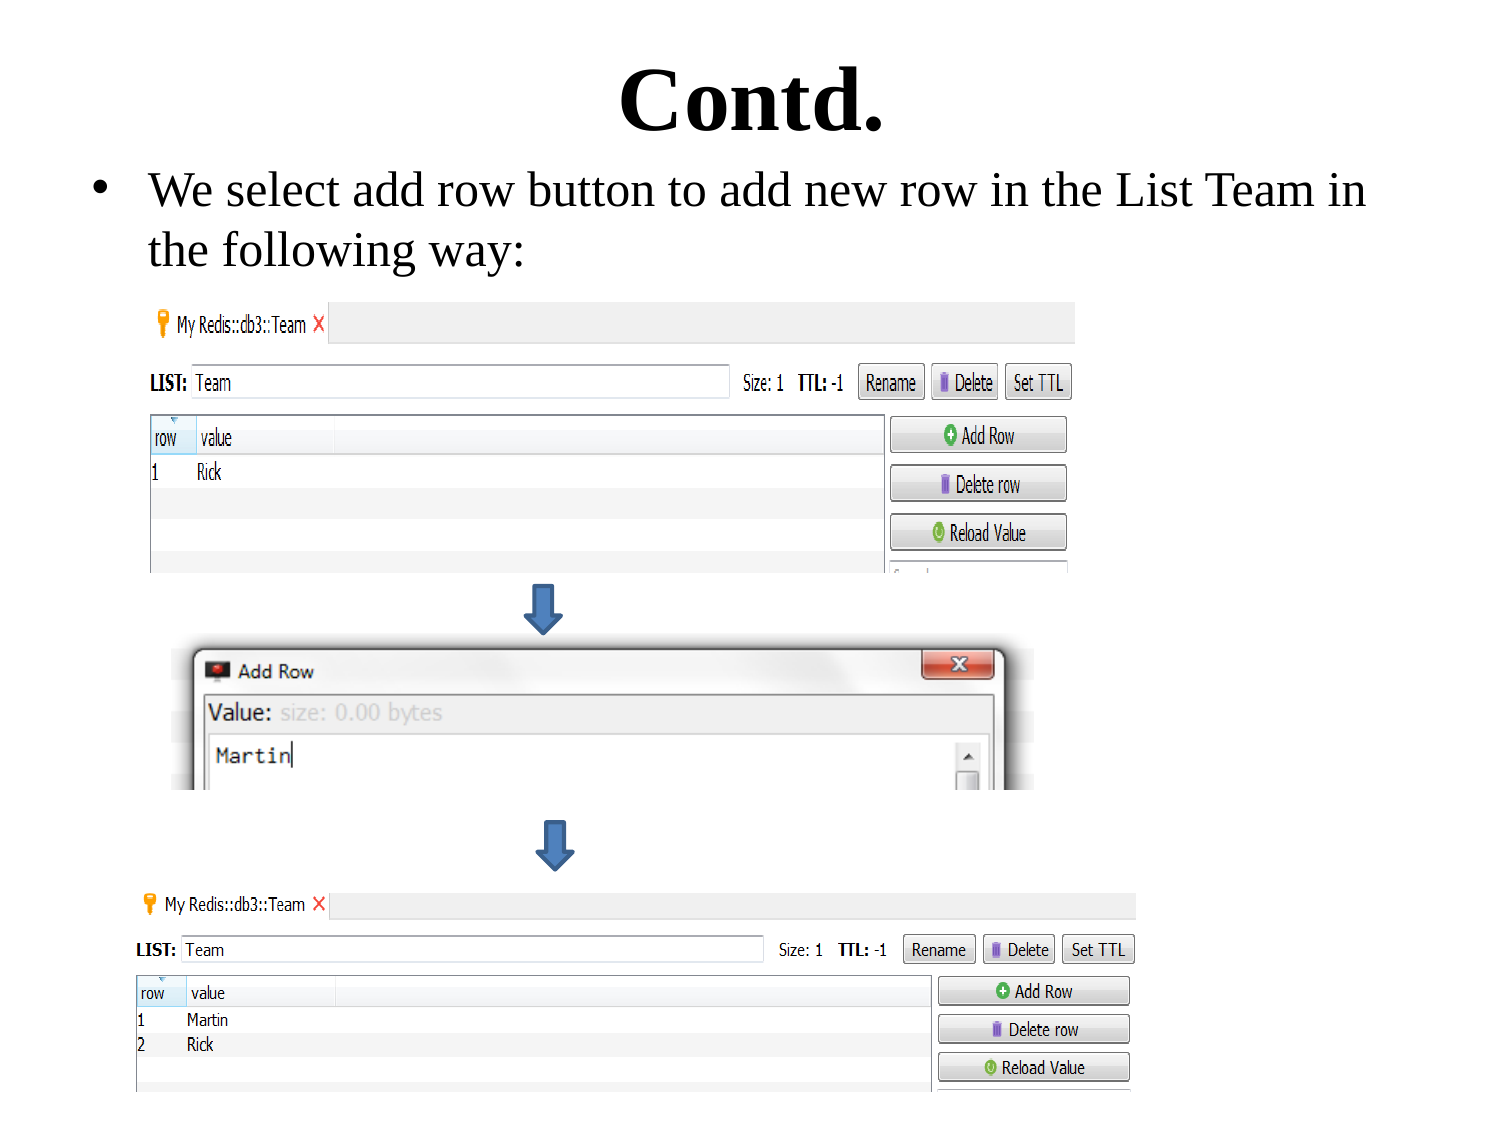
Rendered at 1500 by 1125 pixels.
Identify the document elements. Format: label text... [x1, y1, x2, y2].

picture [147, 302, 1075, 574]
text_box [535, 820, 575, 872]
picture [135, 892, 1137, 1092]
text_box [523, 583, 563, 631]
title Contd. [76, 0, 1427, 149]
picture [170, 633, 1034, 790]
list We select add row button to add new row in the List Team in the following way: [76, 149, 1427, 892]
